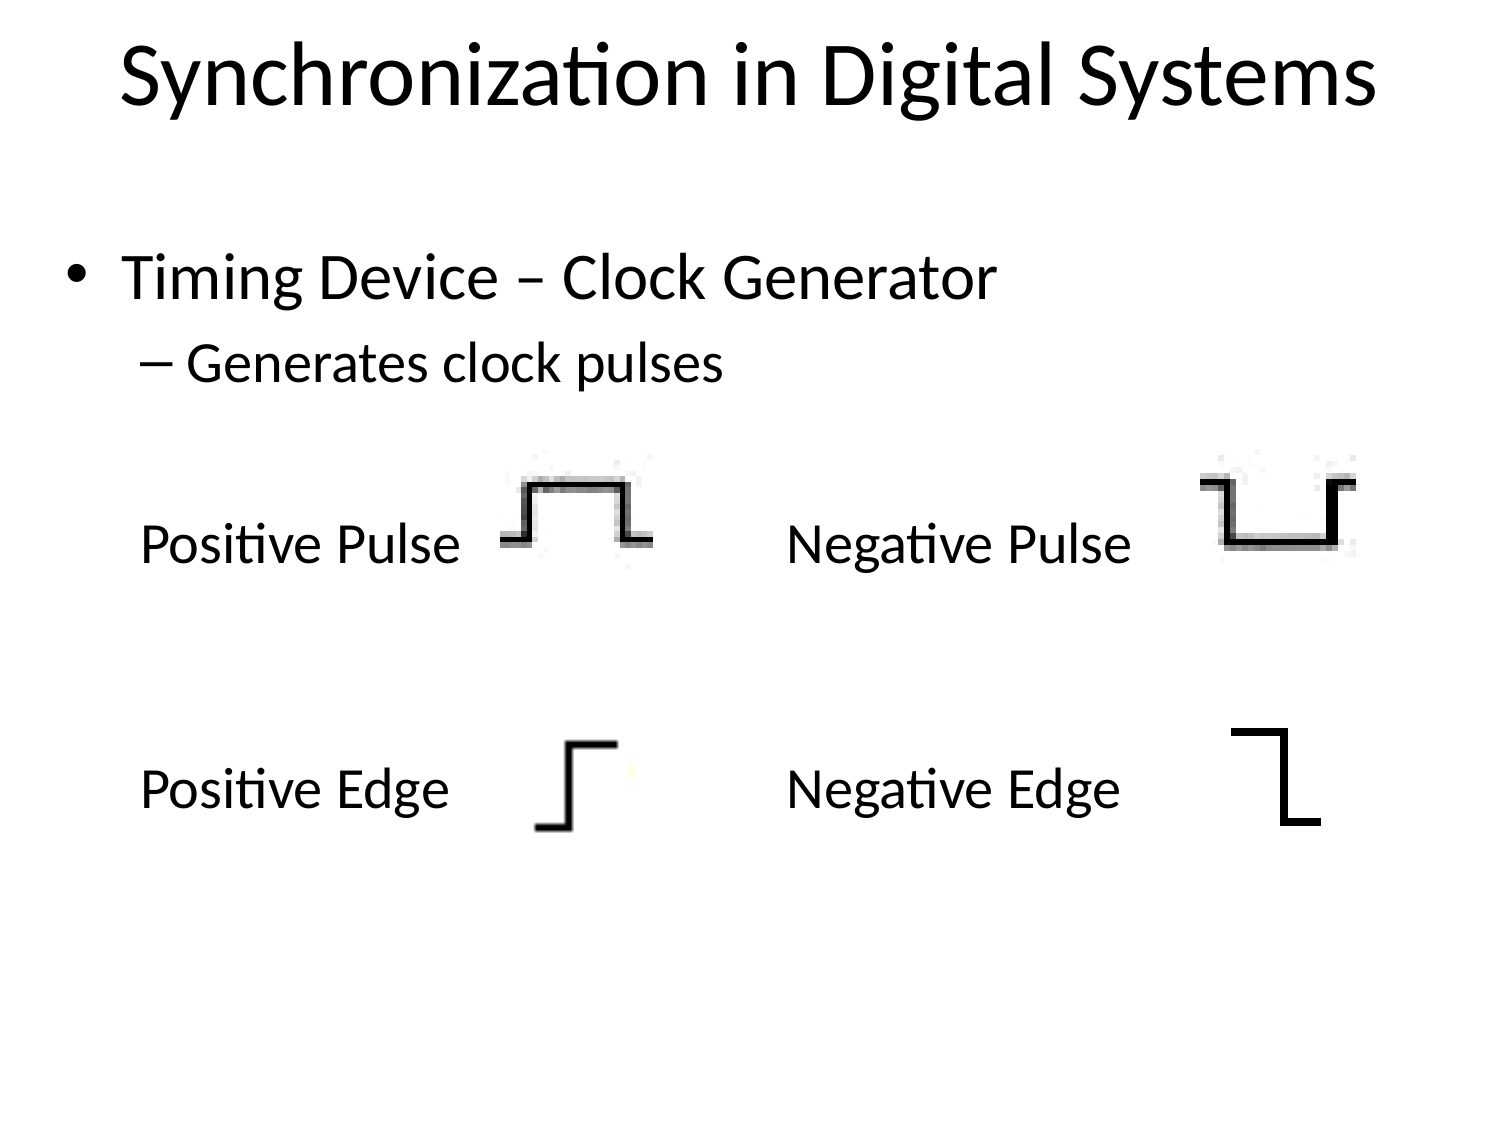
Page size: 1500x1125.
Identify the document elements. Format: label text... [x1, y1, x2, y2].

picture [499, 449, 653, 571]
picture [1219, 712, 1338, 863]
picture [1199, 449, 1357, 571]
list Timing Device – Clock Generator Generates clock pulses Positive Pulse Negative Pulse Positive Edge Negative Edge [50, 224, 1325, 975]
title Synchronization in Digital Systems [75, 0, 1425, 138]
picture [524, 712, 634, 863]
